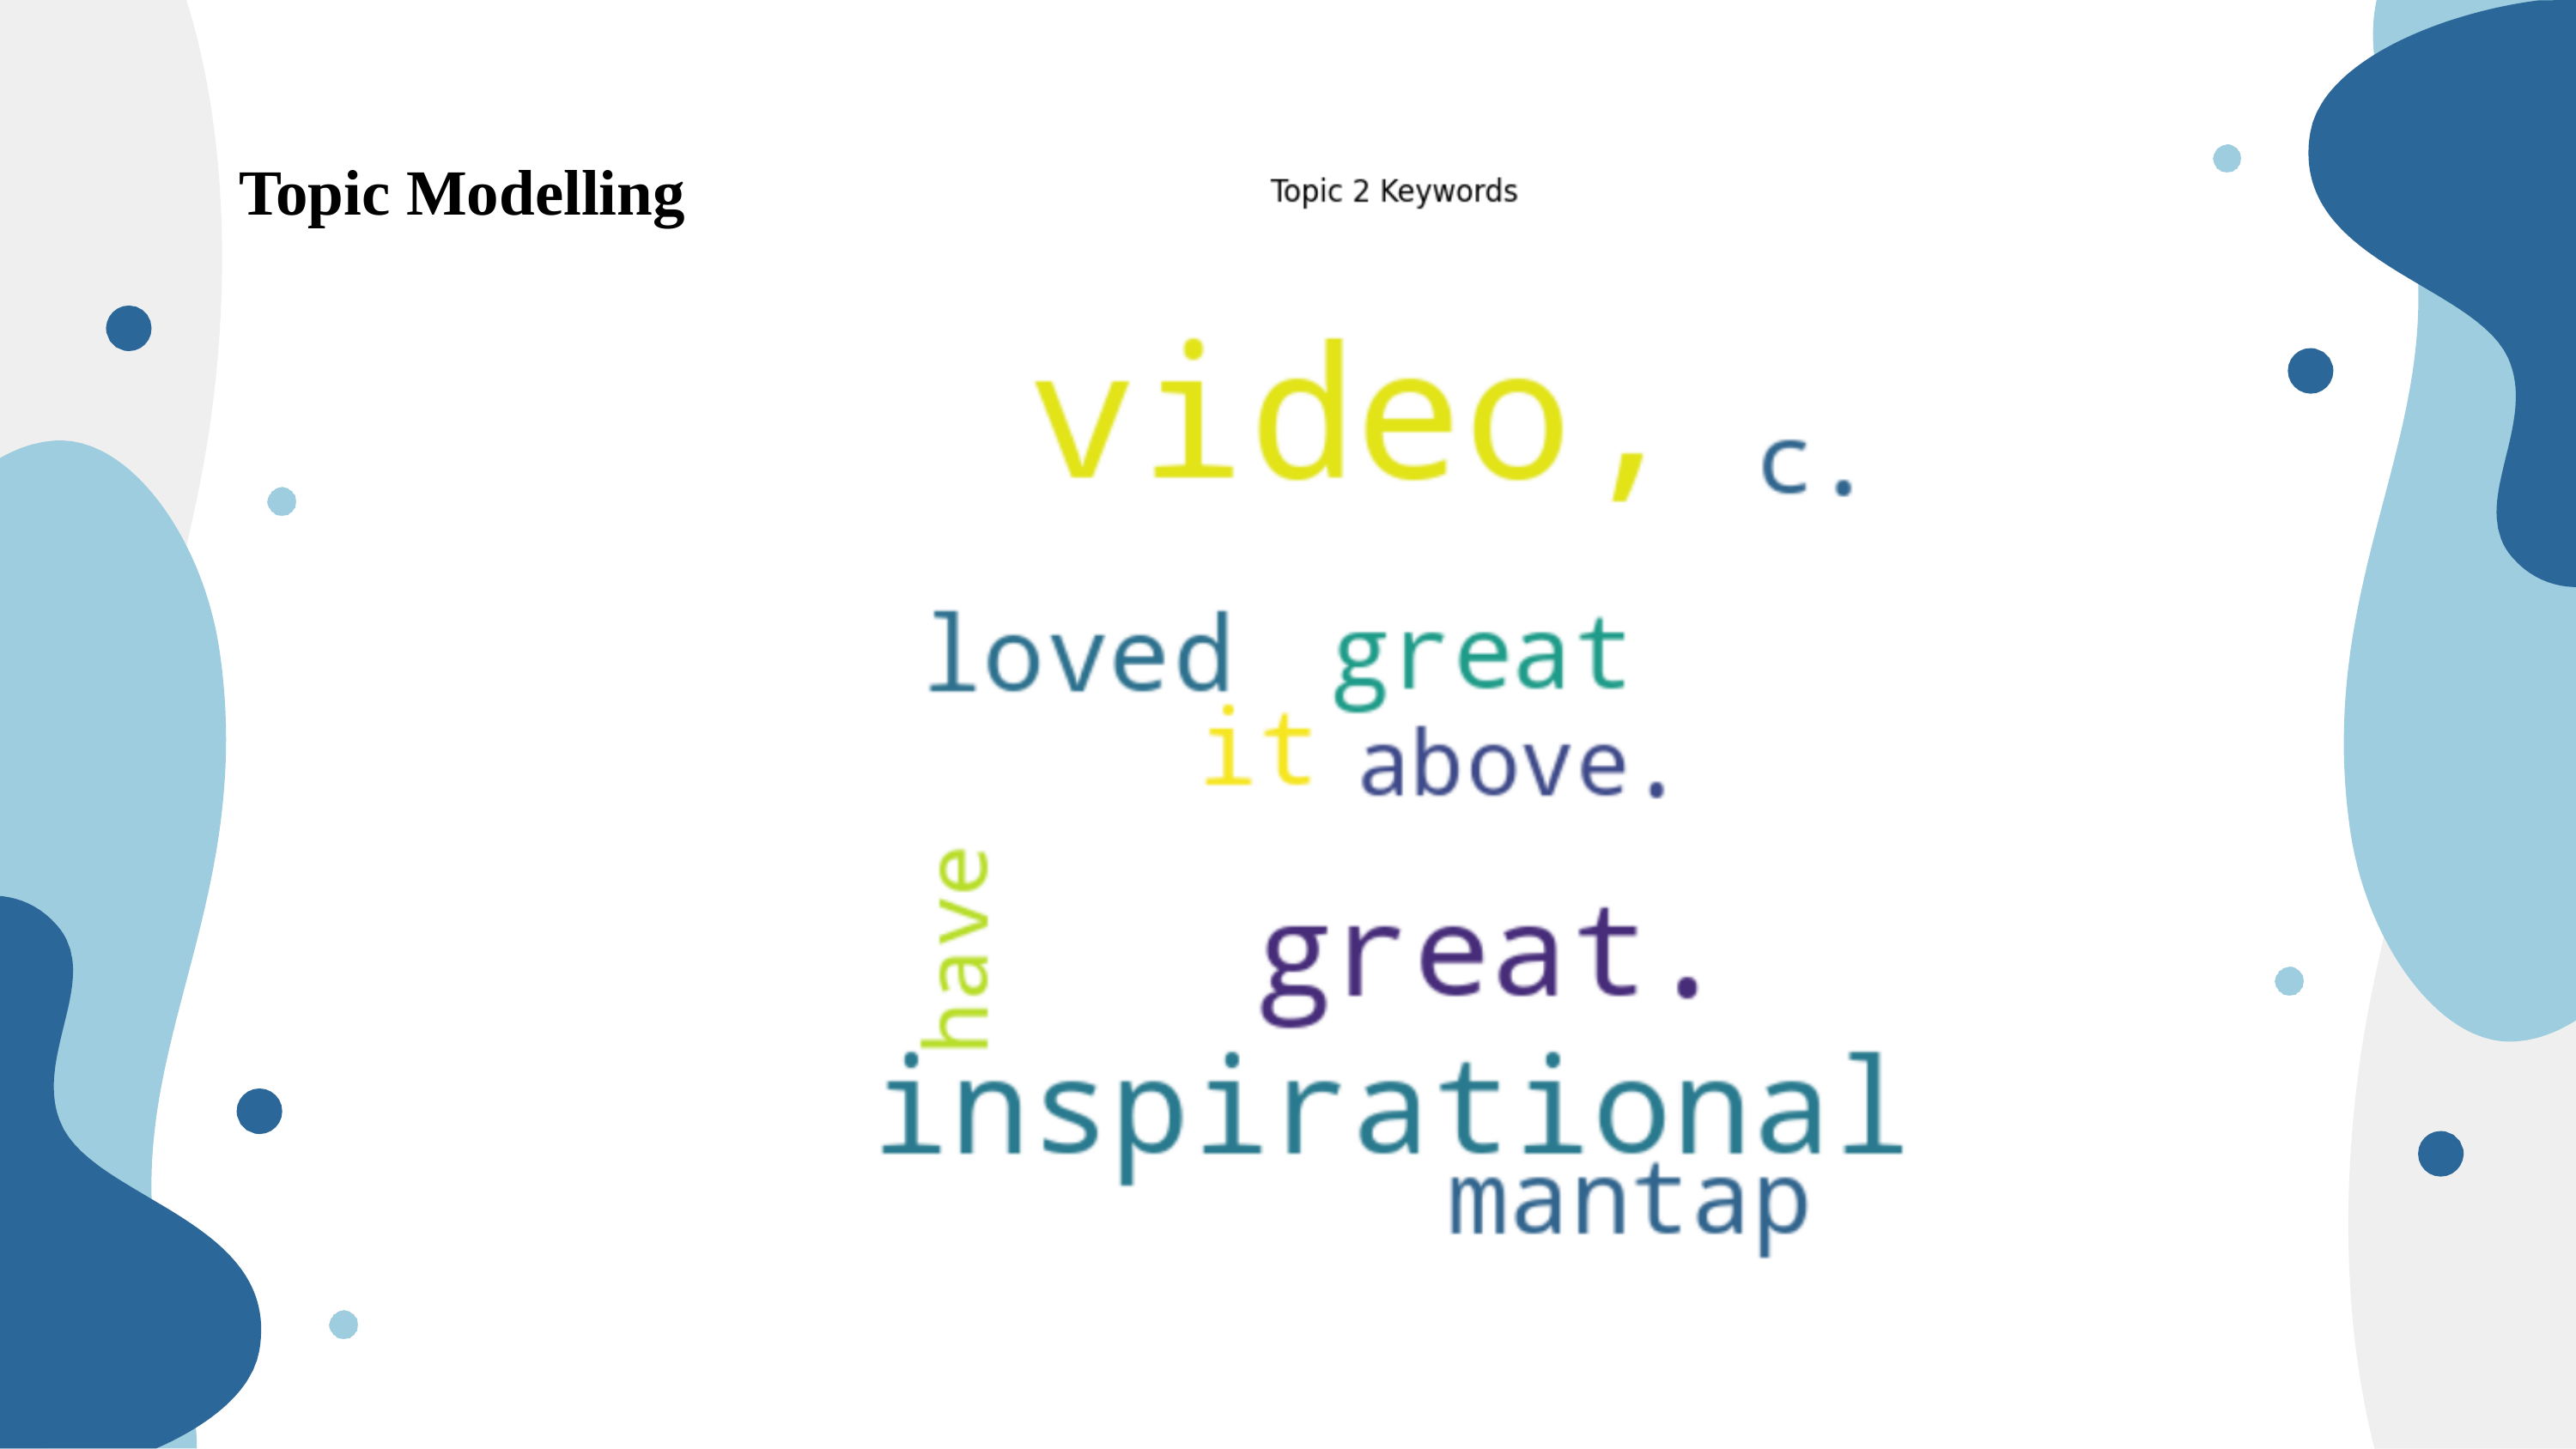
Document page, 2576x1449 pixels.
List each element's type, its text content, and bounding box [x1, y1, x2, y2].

picture [2212, 143, 2242, 173]
text_box Topic Modelling [302, 144, 1687, 234]
picture [842, 161, 1947, 1302]
picture [2275, 967, 2304, 996]
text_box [0, 0, 296, 1449]
text_box [2287, 349, 2303, 392]
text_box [2308, 0, 2576, 1449]
picture [329, 1310, 358, 1339]
